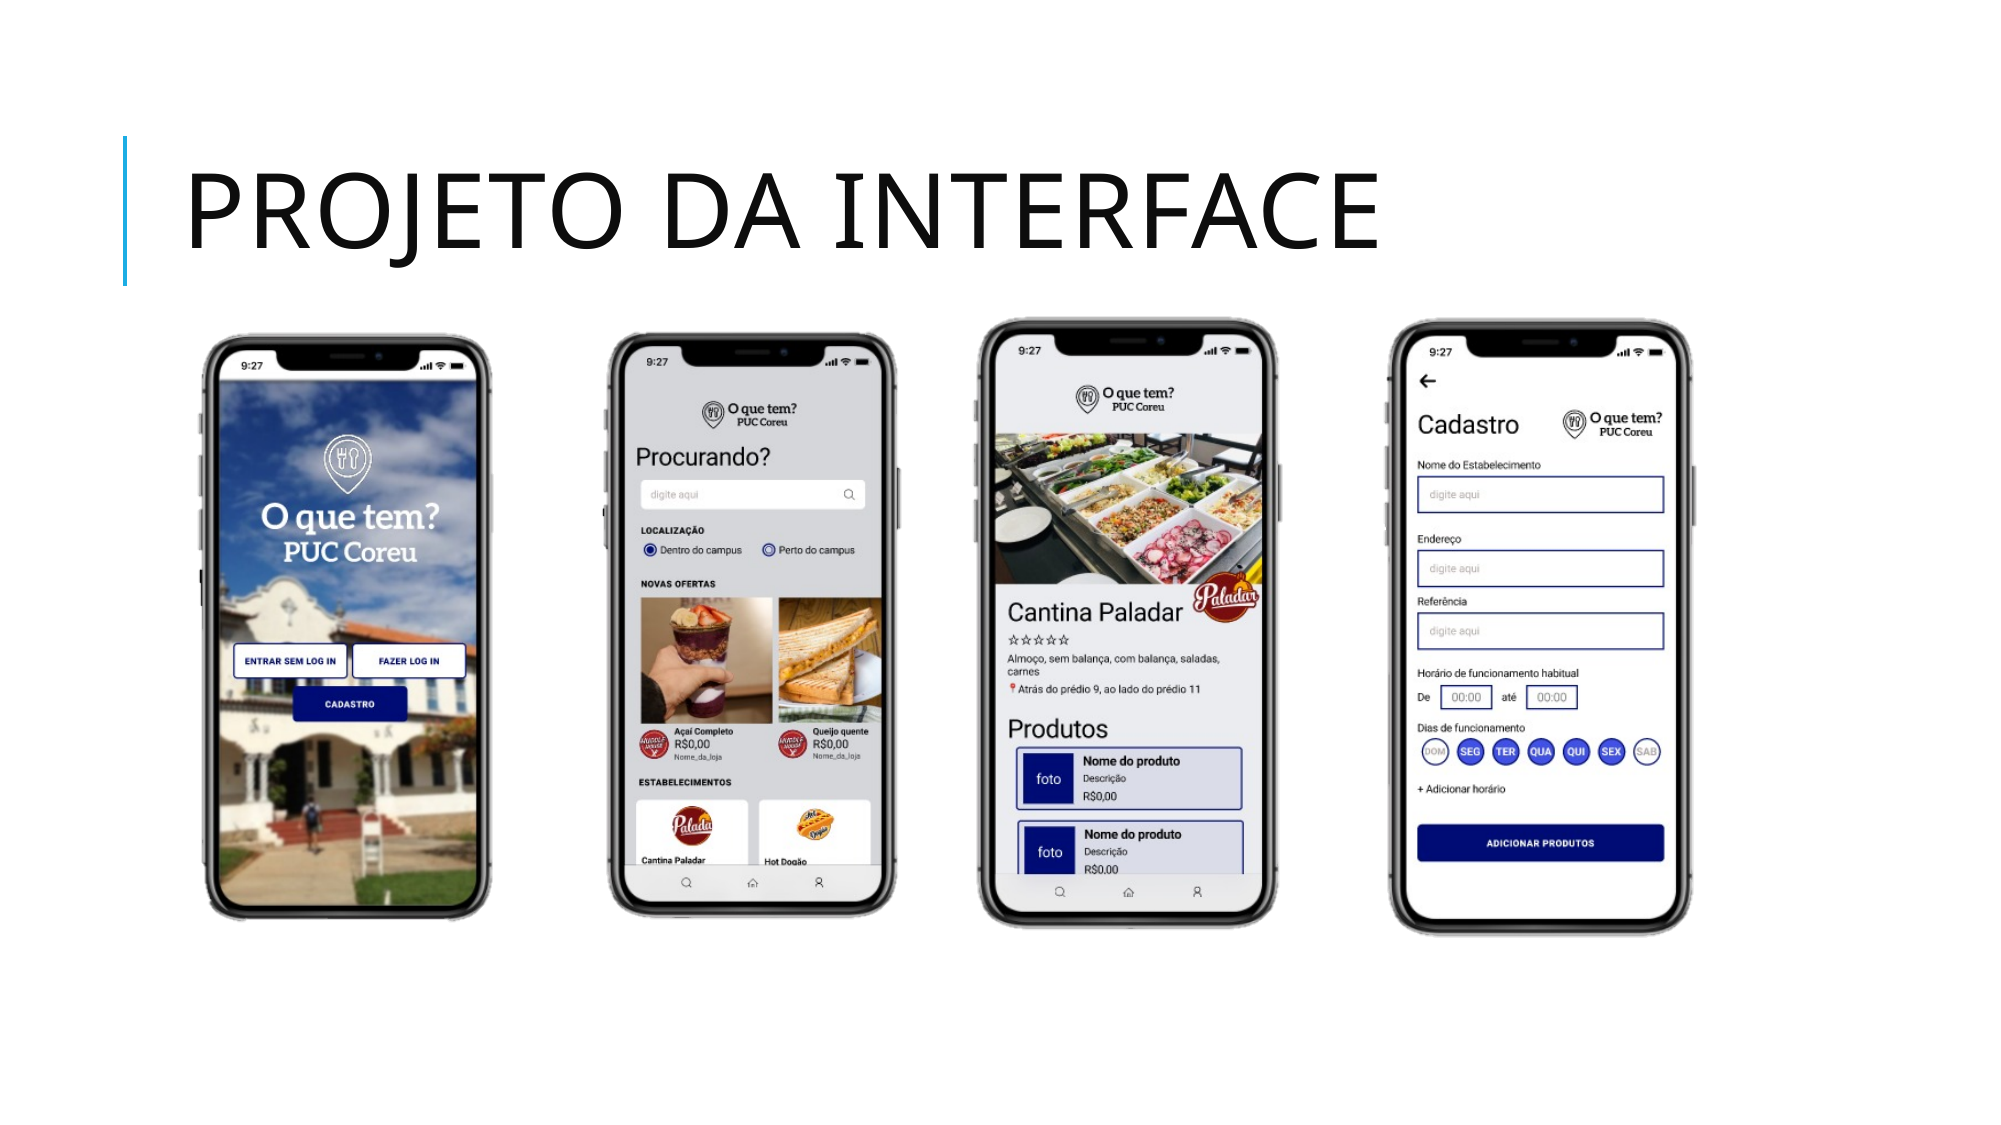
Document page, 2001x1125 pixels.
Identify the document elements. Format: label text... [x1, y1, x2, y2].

picture [1377, 315, 1705, 941]
title Projeto da Interface [168, 96, 1763, 342]
picture [591, 323, 919, 929]
picture [964, 315, 1293, 937]
picture [178, 326, 518, 929]
